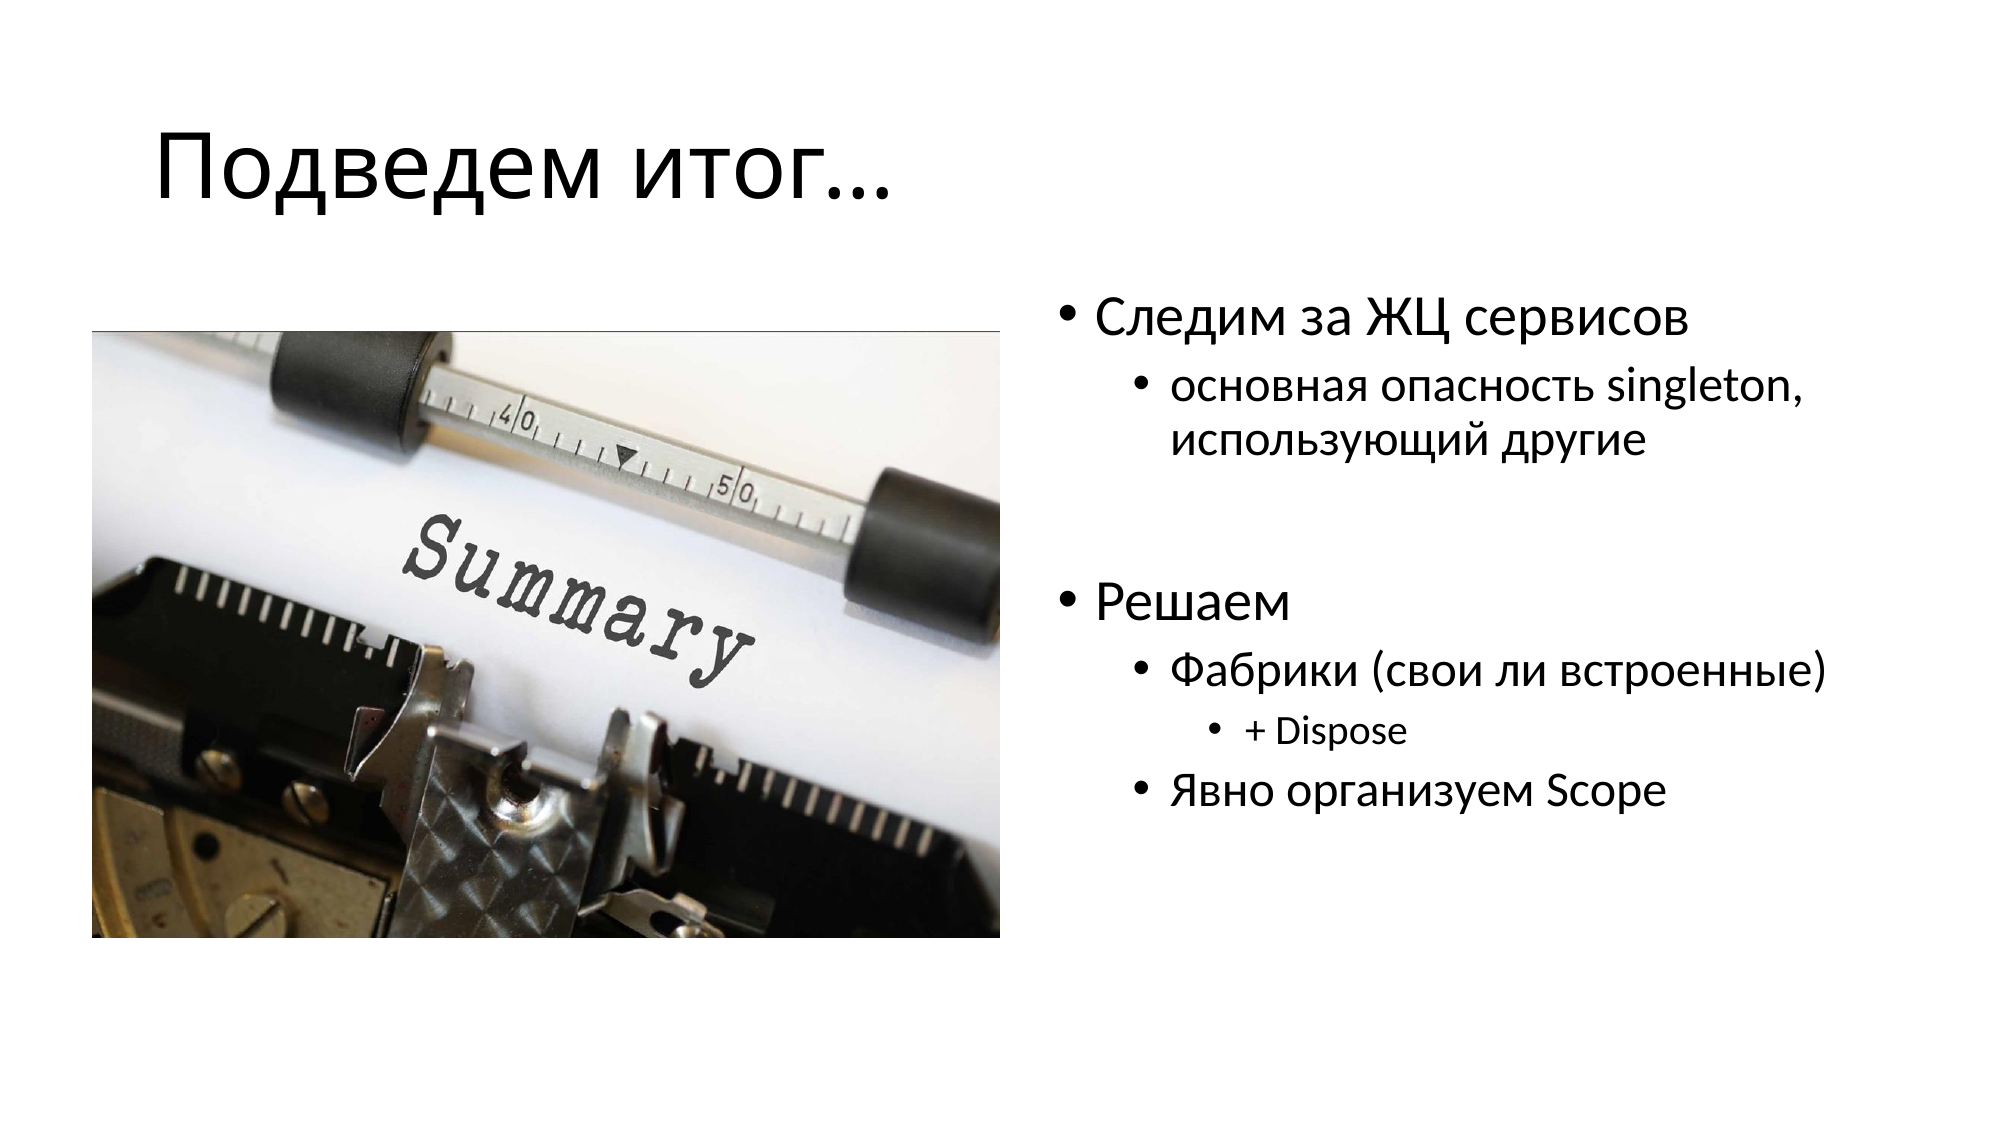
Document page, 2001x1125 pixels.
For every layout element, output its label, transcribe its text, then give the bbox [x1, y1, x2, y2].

title Подведем итог… [137, 59, 1863, 278]
list Следим за ЖЦ сервисов основная опасность singleton, использующий другие Решаем Фабрики (свои ли встроенные) + Dispose Явно организуем Scope [1042, 277, 1863, 992]
picture [92, 331, 1000, 938]
